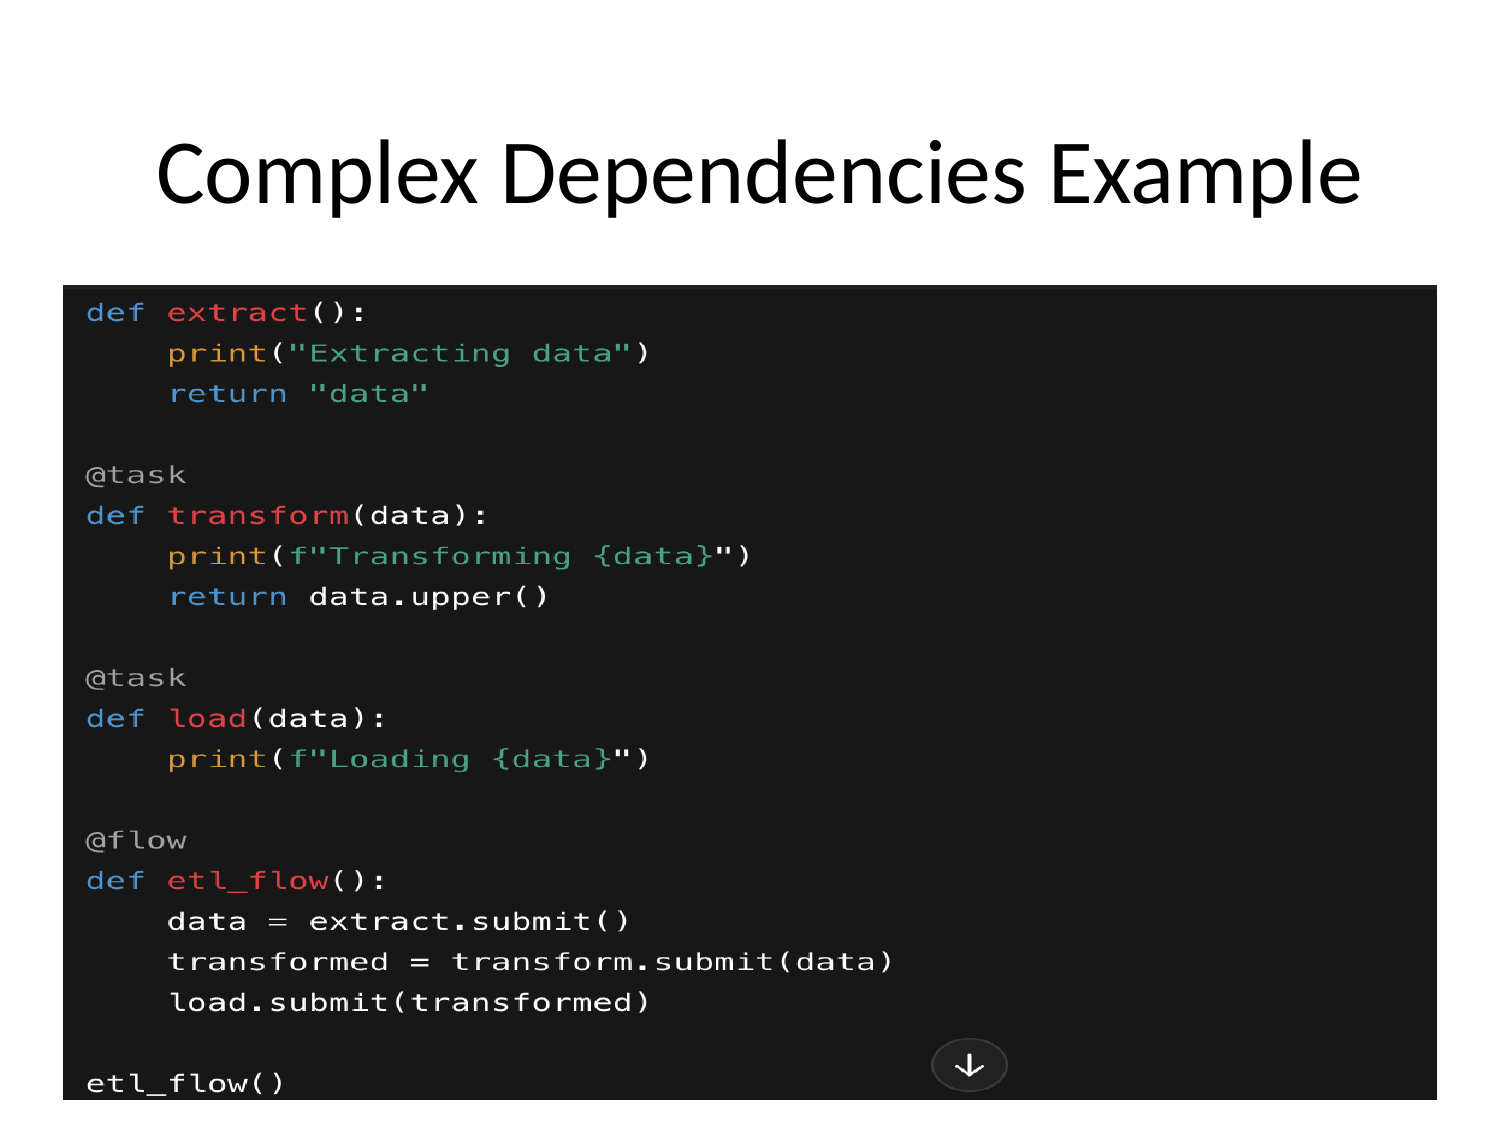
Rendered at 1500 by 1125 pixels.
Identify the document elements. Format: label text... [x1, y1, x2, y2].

title Complex Dependencies Example [75, 73, 1425, 261]
picture [62, 285, 1438, 1101]
